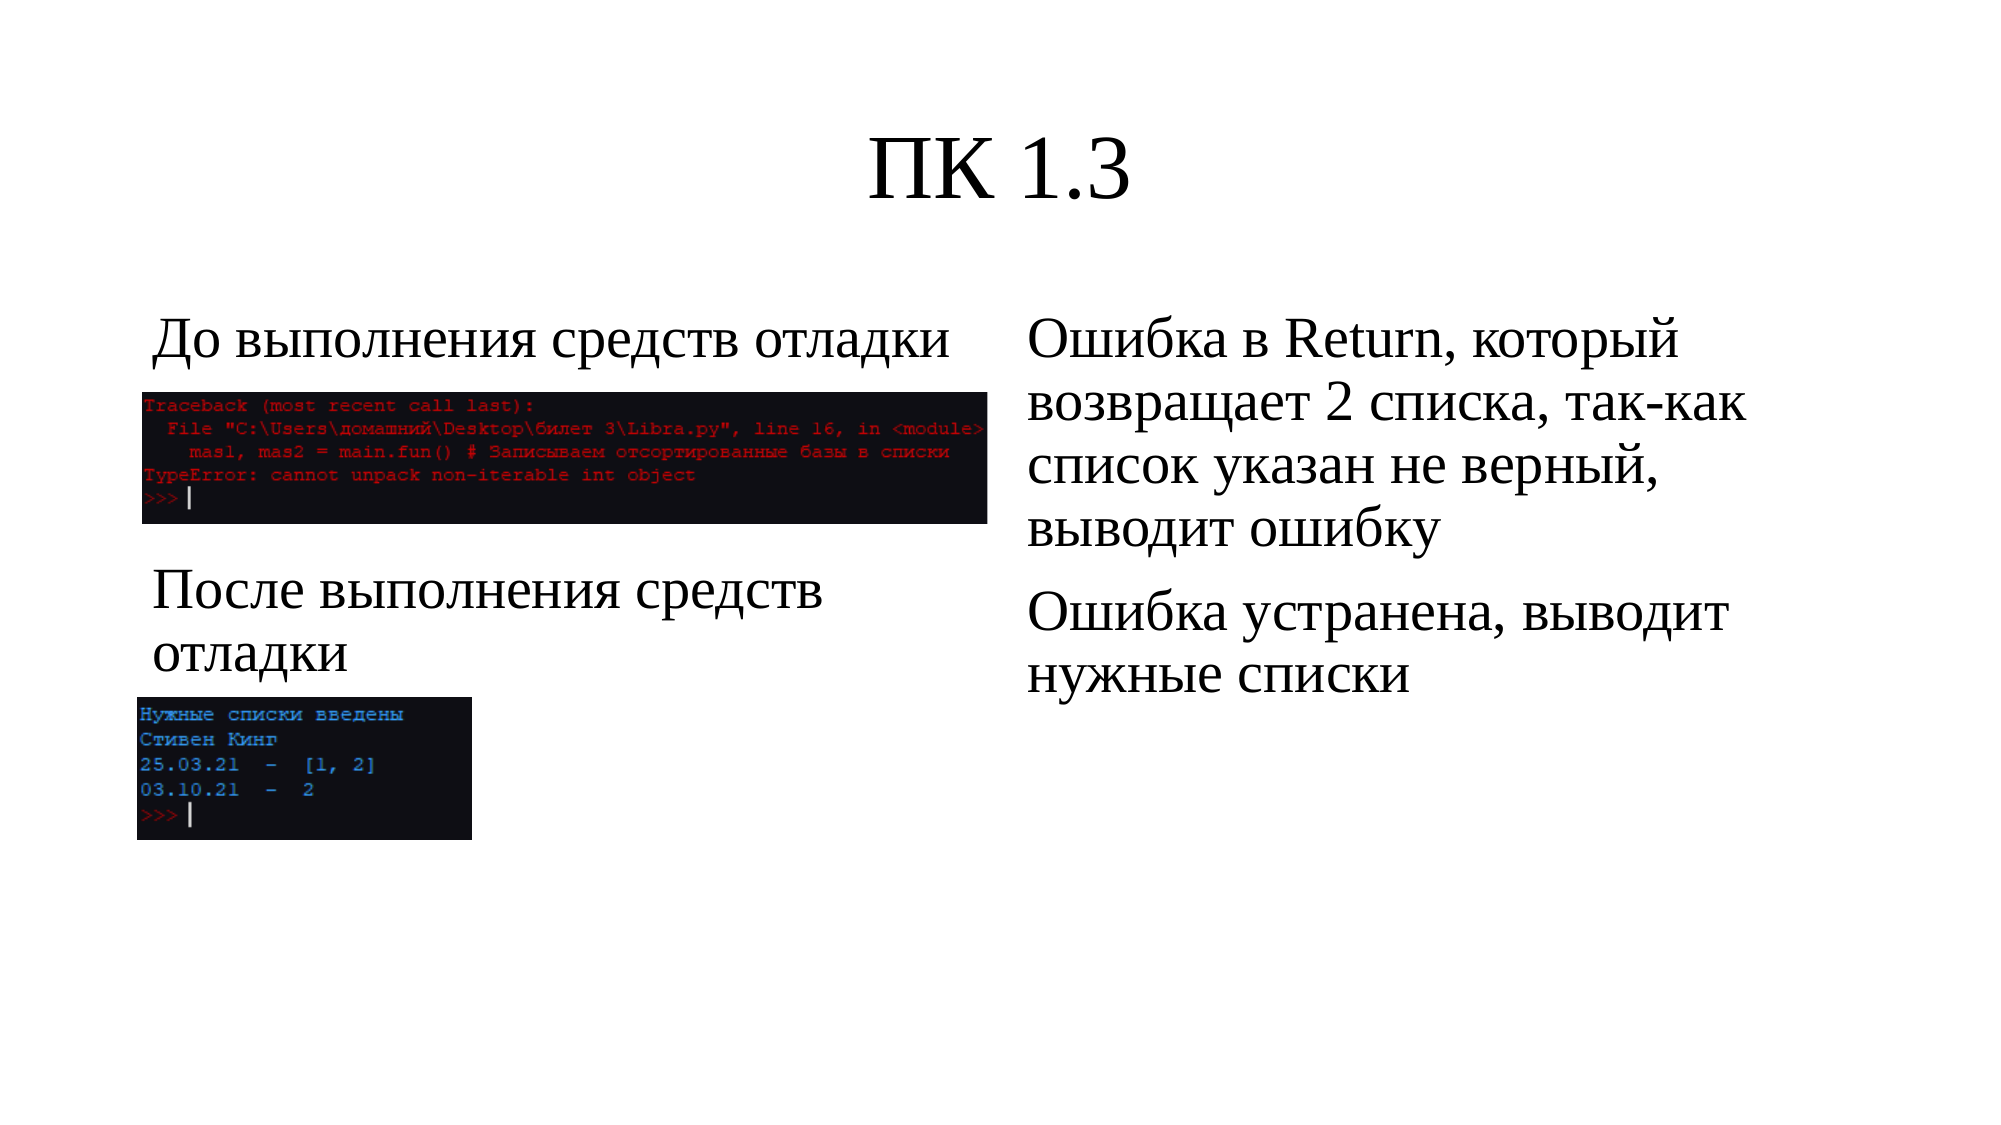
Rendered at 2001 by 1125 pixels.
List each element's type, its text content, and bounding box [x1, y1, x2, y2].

title ПК 1.3 [137, 59, 1863, 278]
list До выполнения средств отладки После выполнения средств отладки [137, 525, 988, 1014]
list До выполнения средств отладки После выполнения средств отладки [137, 299, 988, 392]
picture [137, 392, 988, 525]
picture [137, 697, 472, 840]
list Ошибка в Return, который возвращает 2 списка, так-как список указан не верный, выводит ошибку Ошибка устранена, выводит нужные списки [1012, 299, 1863, 1014]
